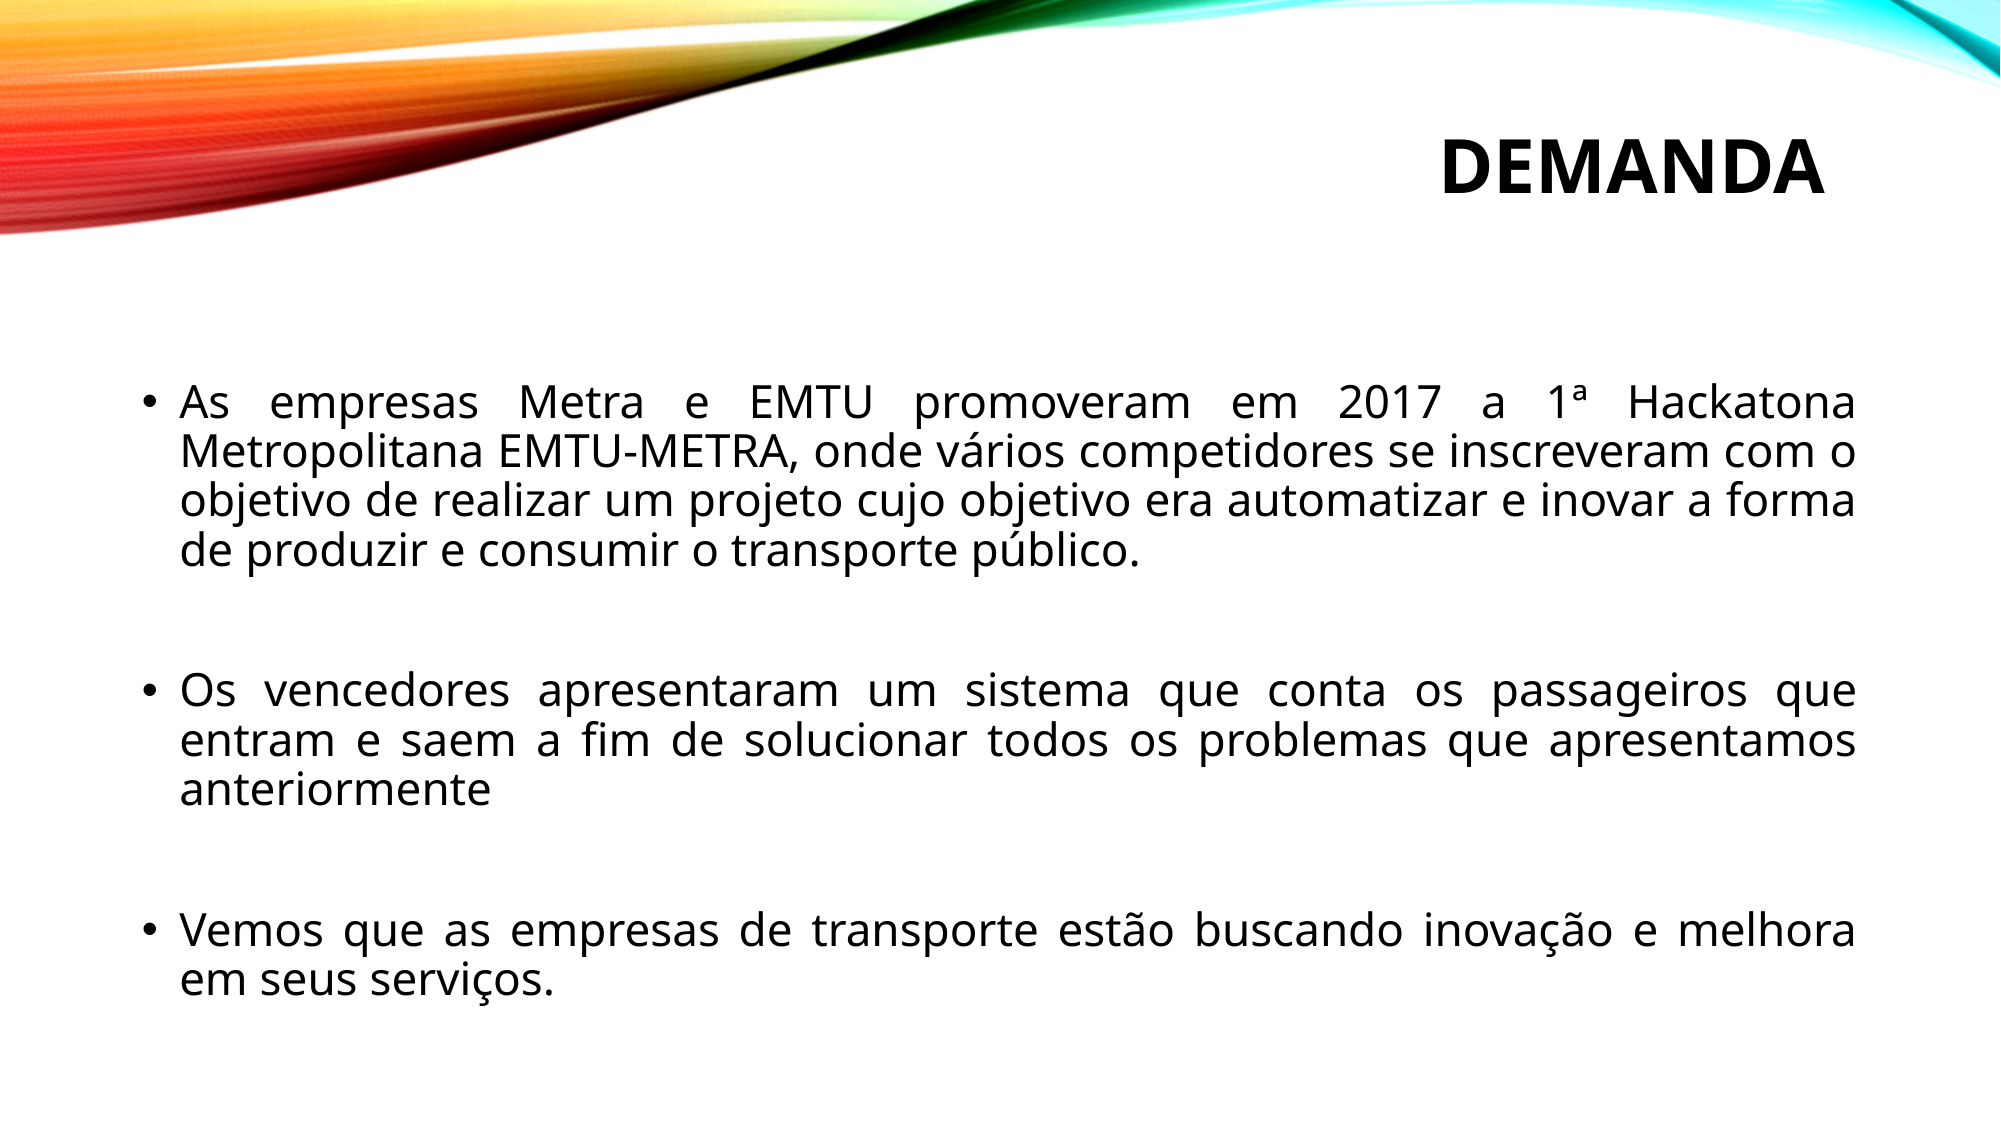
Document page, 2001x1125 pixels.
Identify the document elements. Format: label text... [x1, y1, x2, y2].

text_box [203, 533, 1950, 851]
title DEMANDA [1313, 102, 1950, 236]
picture [0, 0, 2000, 237]
list As empresas Metra e EMTU promoveram em 2017 a 1ª Hackatona Metropolitana EMTU-METRA, onde vários competidores se inscreveram com o objetivo de realizar um projeto cujo objetivo era automatizar e inovar a forma de produzir e consumir o transporte público. Os vencedores apresentaram um sistema que conta os passageiros que entram e saem a fim de solucionar todos os problemas que apresentamos anteriormente Vemos que as empresas de transporte estão buscando inovação e melhora em seus serviços. [126, 269, 1874, 1116]
